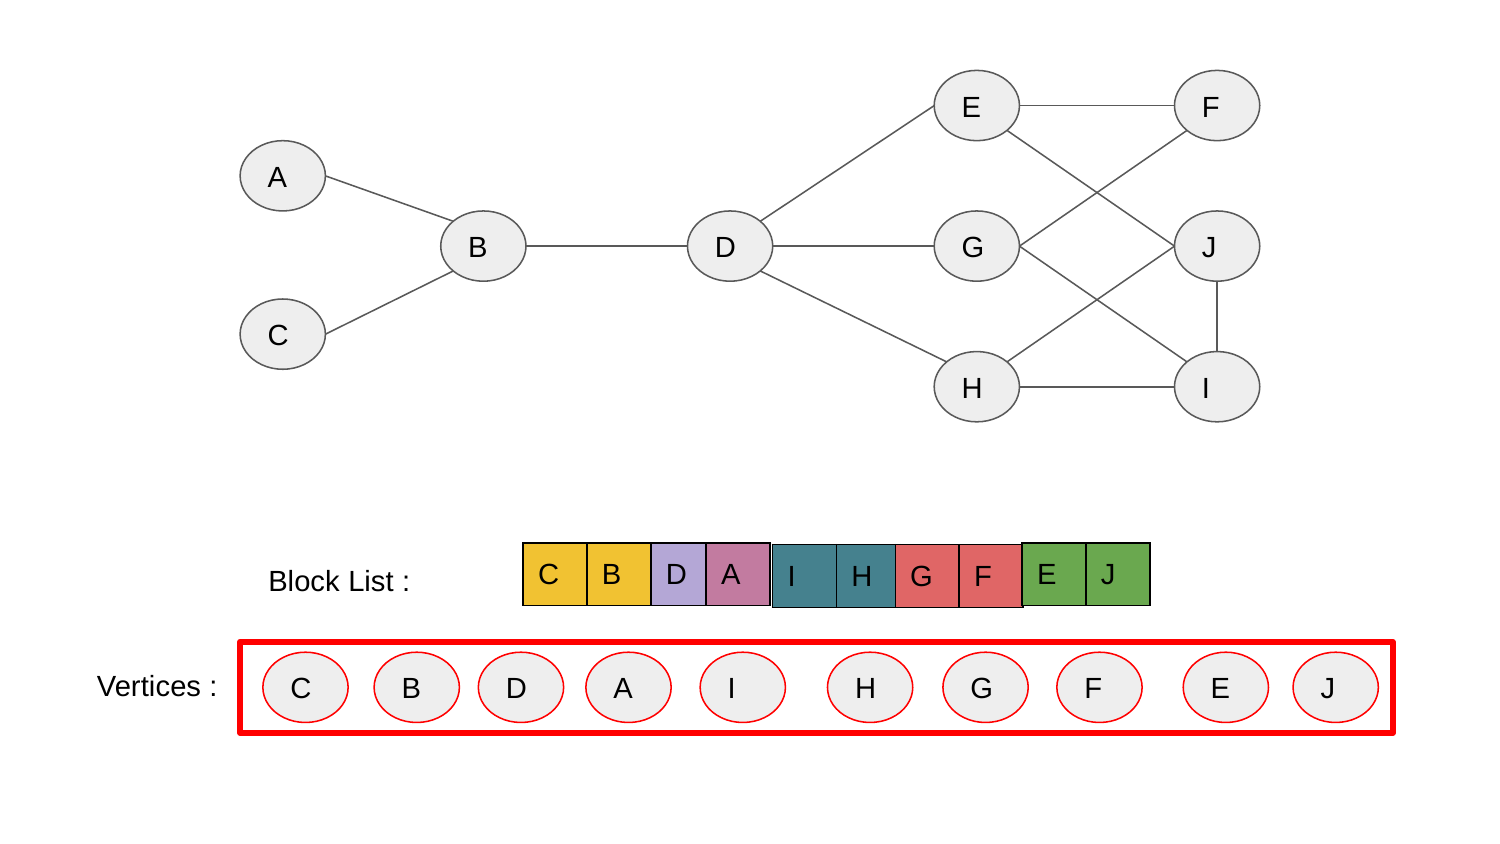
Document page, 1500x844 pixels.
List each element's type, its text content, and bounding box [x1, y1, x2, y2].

text_box C [240, 298, 325, 370]
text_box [1006, 253, 1175, 363]
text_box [325, 175, 454, 222]
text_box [325, 270, 454, 335]
table_header J [1087, 544, 1149, 605]
text_box G [934, 210, 1001, 282]
text_box Block List : [253, 547, 454, 603]
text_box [1179, 245, 1188, 363]
text_box A [240, 140, 326, 211]
text_box I [1174, 351, 1260, 422]
table_header H [837, 545, 895, 607]
table_header B [588, 544, 650, 605]
text_box D [687, 210, 773, 282]
table_header G [896, 545, 958, 607]
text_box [760, 270, 947, 363]
table_header A [707, 544, 769, 605]
text_box J [1193, 210, 1260, 282]
table_header E [1023, 544, 1085, 605]
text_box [1006, 130, 1175, 247]
text_box H [934, 351, 1020, 422]
table_header C [524, 544, 586, 605]
table_header D [652, 544, 705, 605]
text_box B [440, 210, 526, 282]
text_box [760, 105, 935, 222]
table_header F [960, 545, 1022, 607]
text_box [240, 641, 1393, 733]
text_box Vertices : [81, 652, 237, 708]
text_box E [934, 70, 1020, 141]
table_header I [773, 545, 836, 607]
text_box F [1174, 70, 1260, 141]
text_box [1177, 130, 1188, 245]
